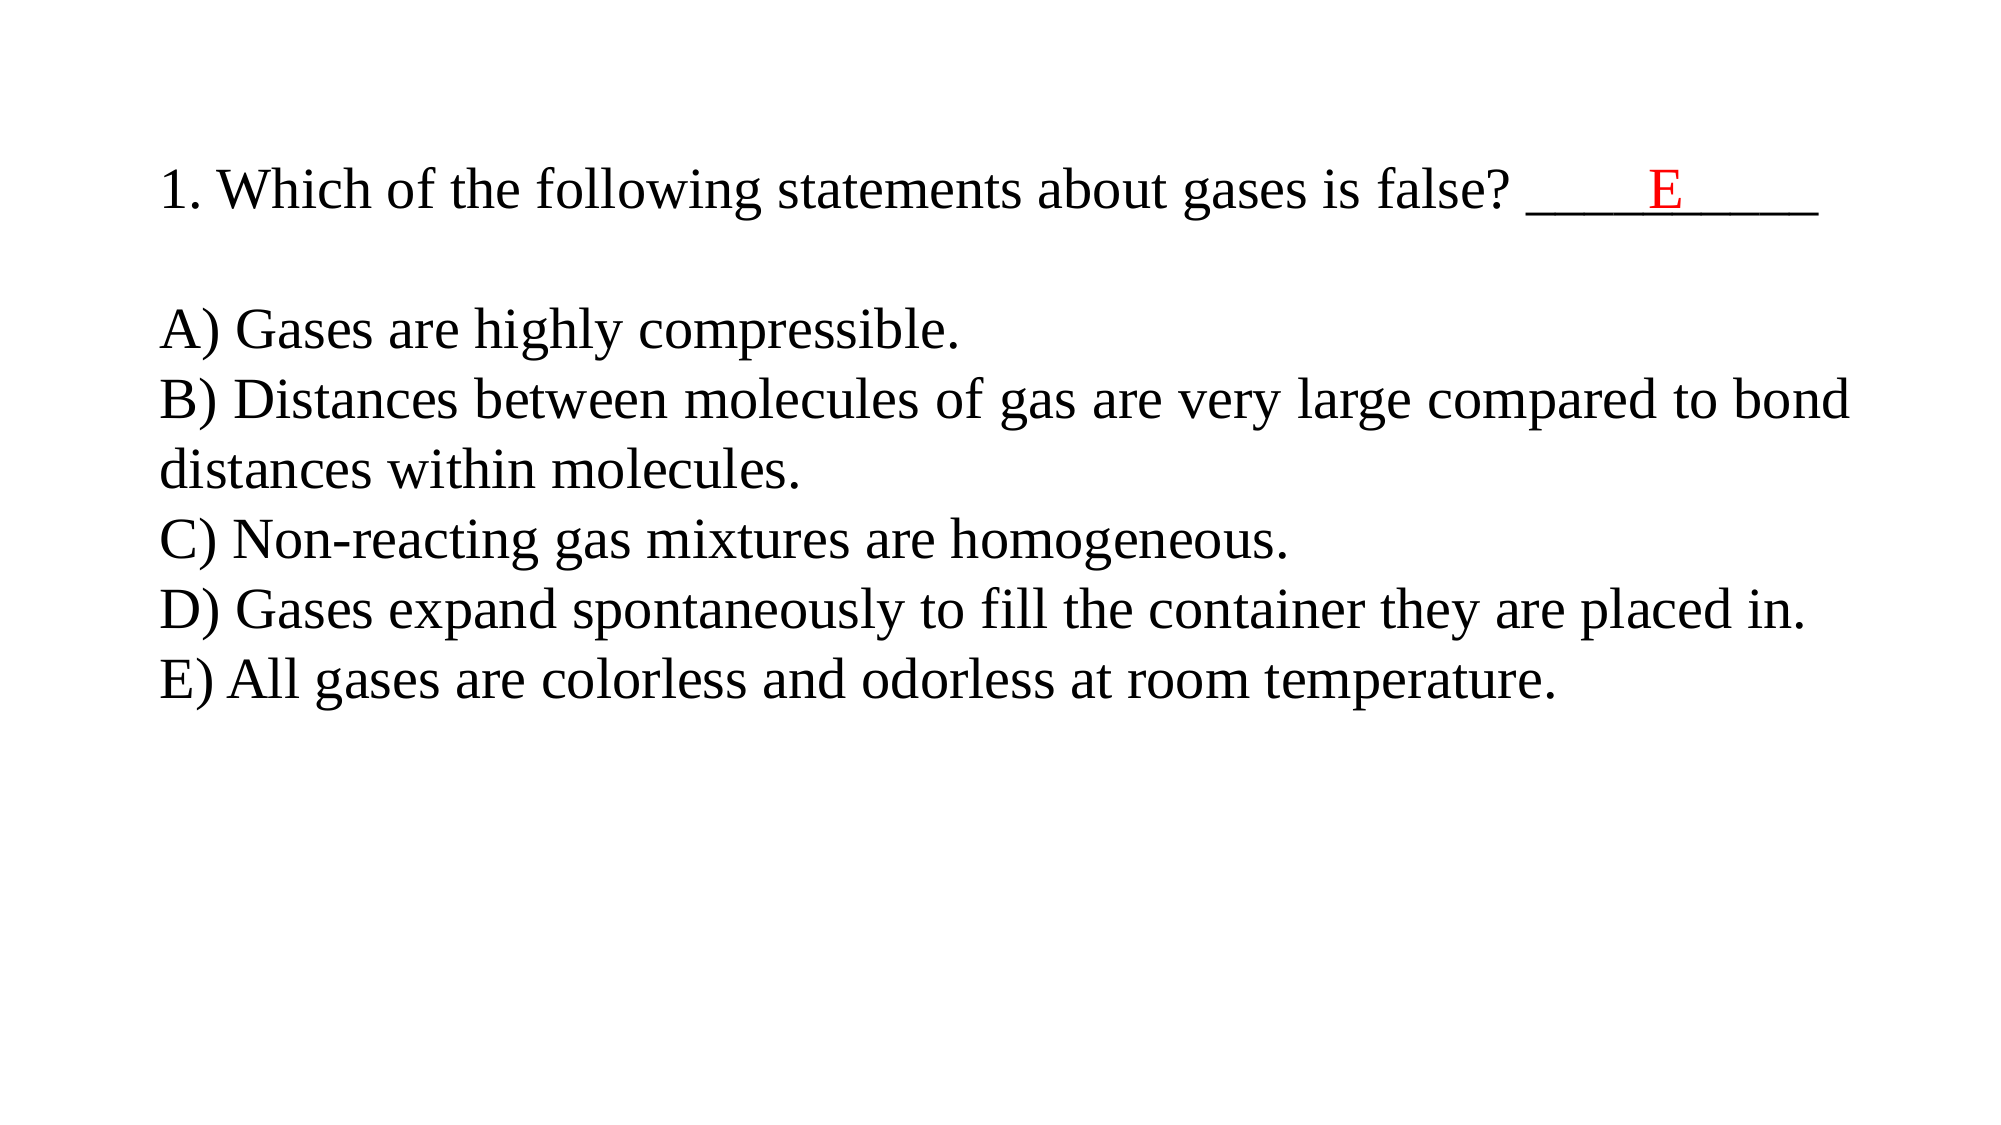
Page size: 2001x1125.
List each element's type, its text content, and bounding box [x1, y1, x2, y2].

text_box E [1633, 142, 1709, 228]
text_box 1. Which of the following statements about gases is false? __________ A) Gases are highly compressible. B) Distances between molecules of gas are very large compared to bond distances within molecules. C) Non-reacting gas mixtures are homogeneous. D) Gases expand spontaneously to fill the container they are placed in. E) All gases are colorless and odorless at room temperature. [144, 142, 1867, 718]
